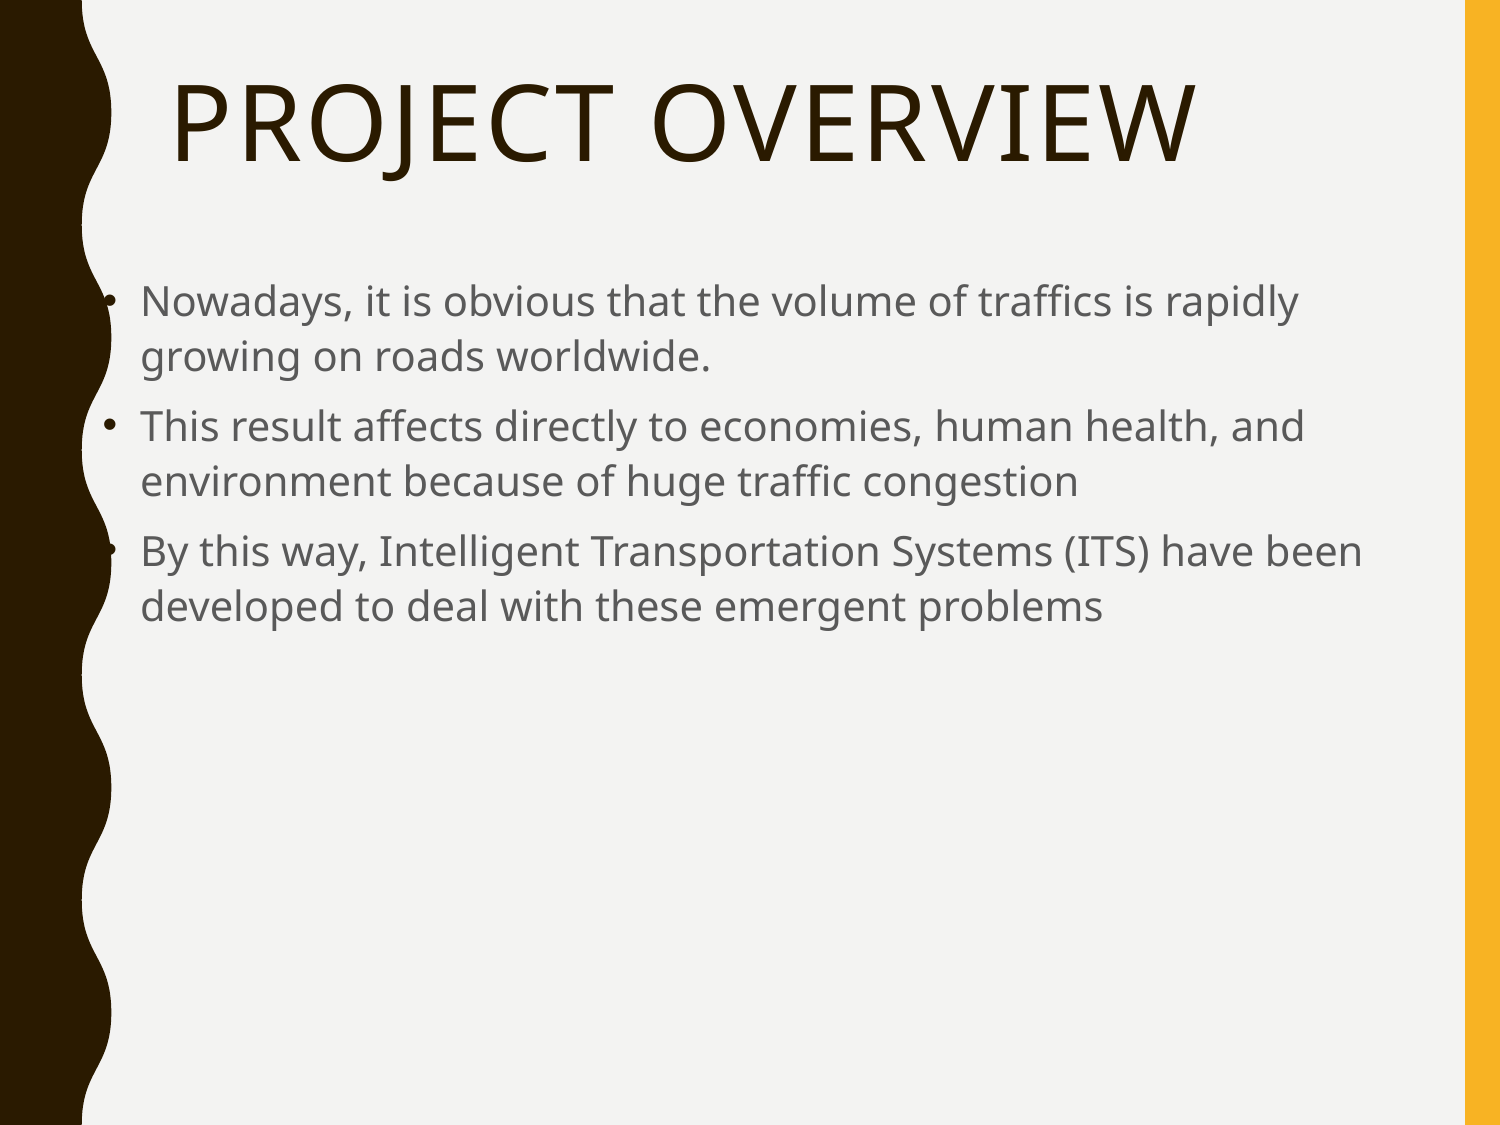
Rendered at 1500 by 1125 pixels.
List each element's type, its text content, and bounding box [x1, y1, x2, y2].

list Nowadays, it is obvious that the volume of traﬃcs is rapidly growing on roads worldwide. This result aﬀects directly to economies, human health, and environment because of huge traﬃc congestion By this way, Intelligent Transportation Systems (ITS) have been developed to deal with these emergent problems [87, 262, 1413, 1050]
title PROJECT OVERVIEW [154, 62, 1407, 262]
